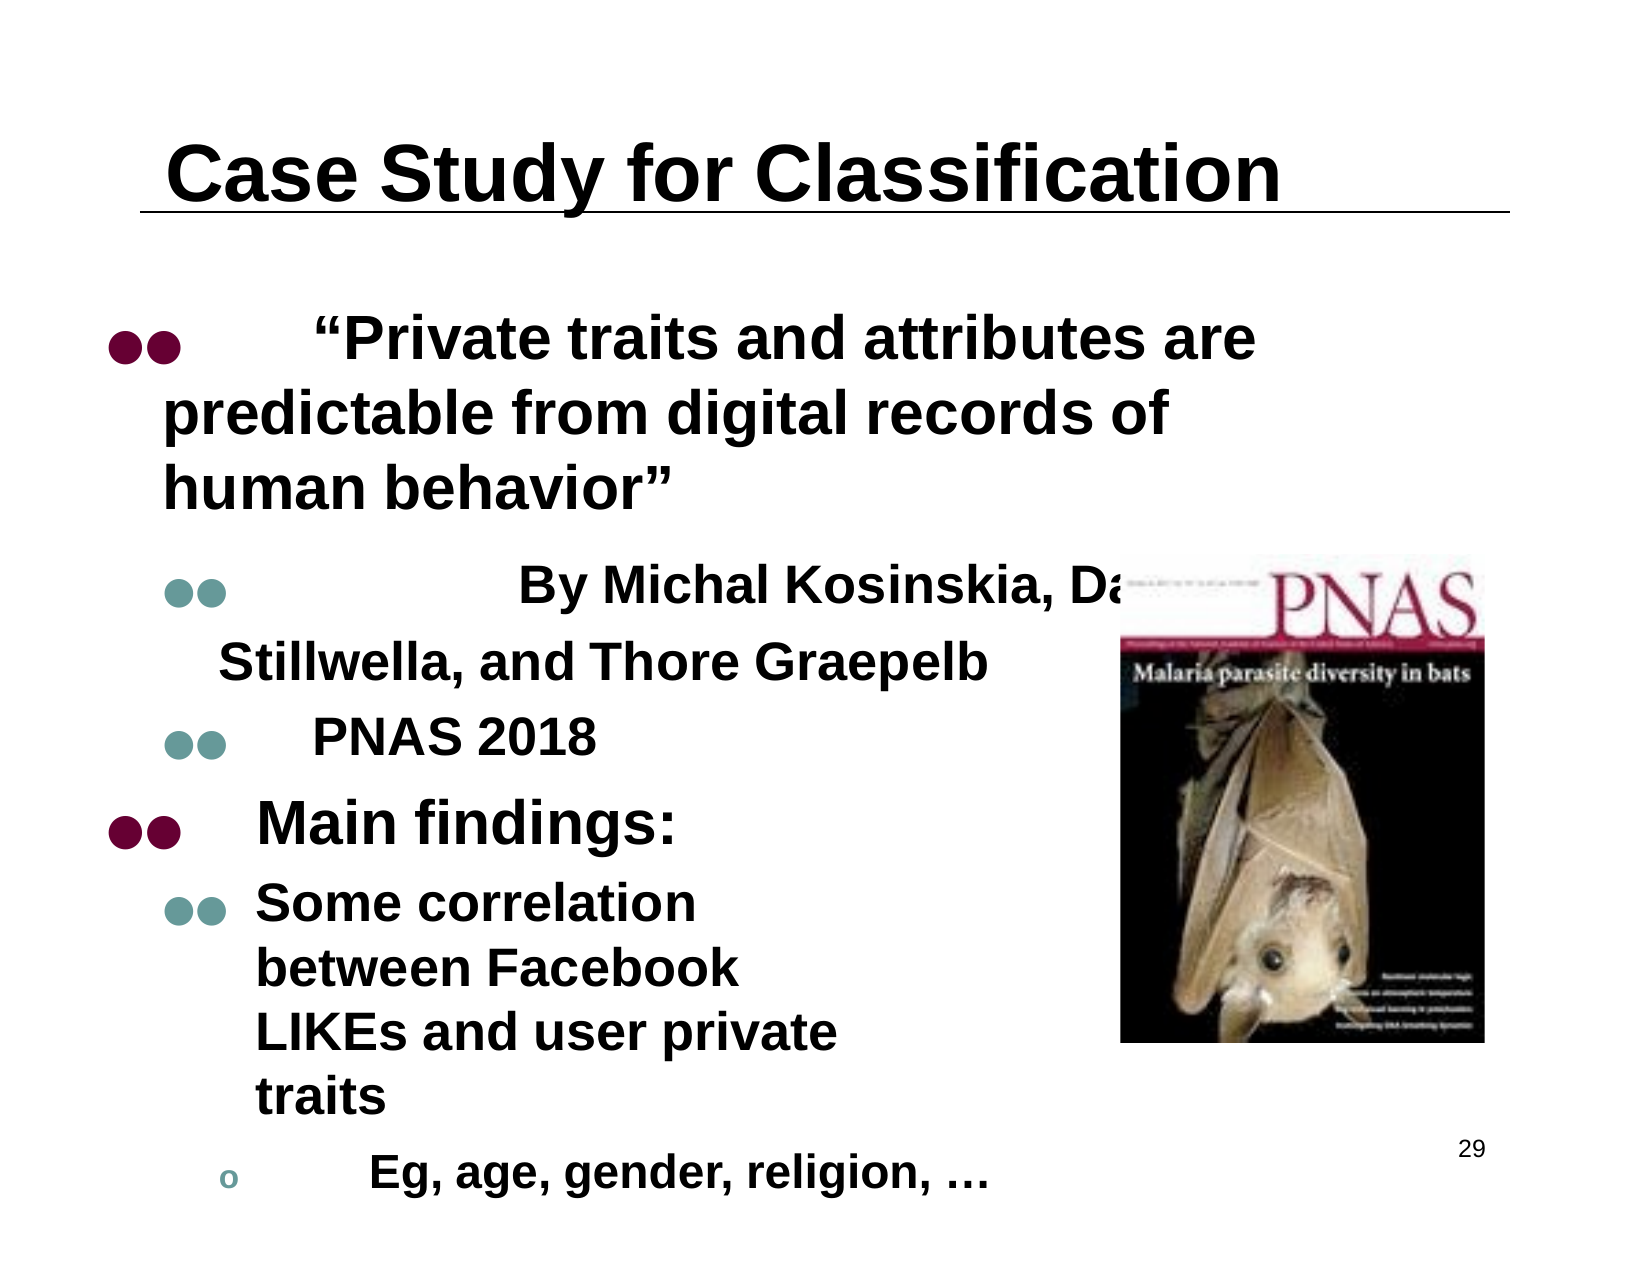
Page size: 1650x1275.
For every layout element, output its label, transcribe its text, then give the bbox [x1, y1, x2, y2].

title Case Study for Classification [162, 120, 1488, 334]
slide_number ‹#› [1453, 1132, 1491, 1275]
text_box ●● “Private traits and attributes are predictable from digital records of human behavior” ●● By Michal Kosinskia, David Stillwella, and Thore Graepelb ●● PNAS 2018 ●● Main findings: ●● Some correlation between Facebook LIKEs and user private traits o Eg, age, gender, religion, … [104, 296, 1375, 1199]
text_box [1120, 554, 1485, 1043]
